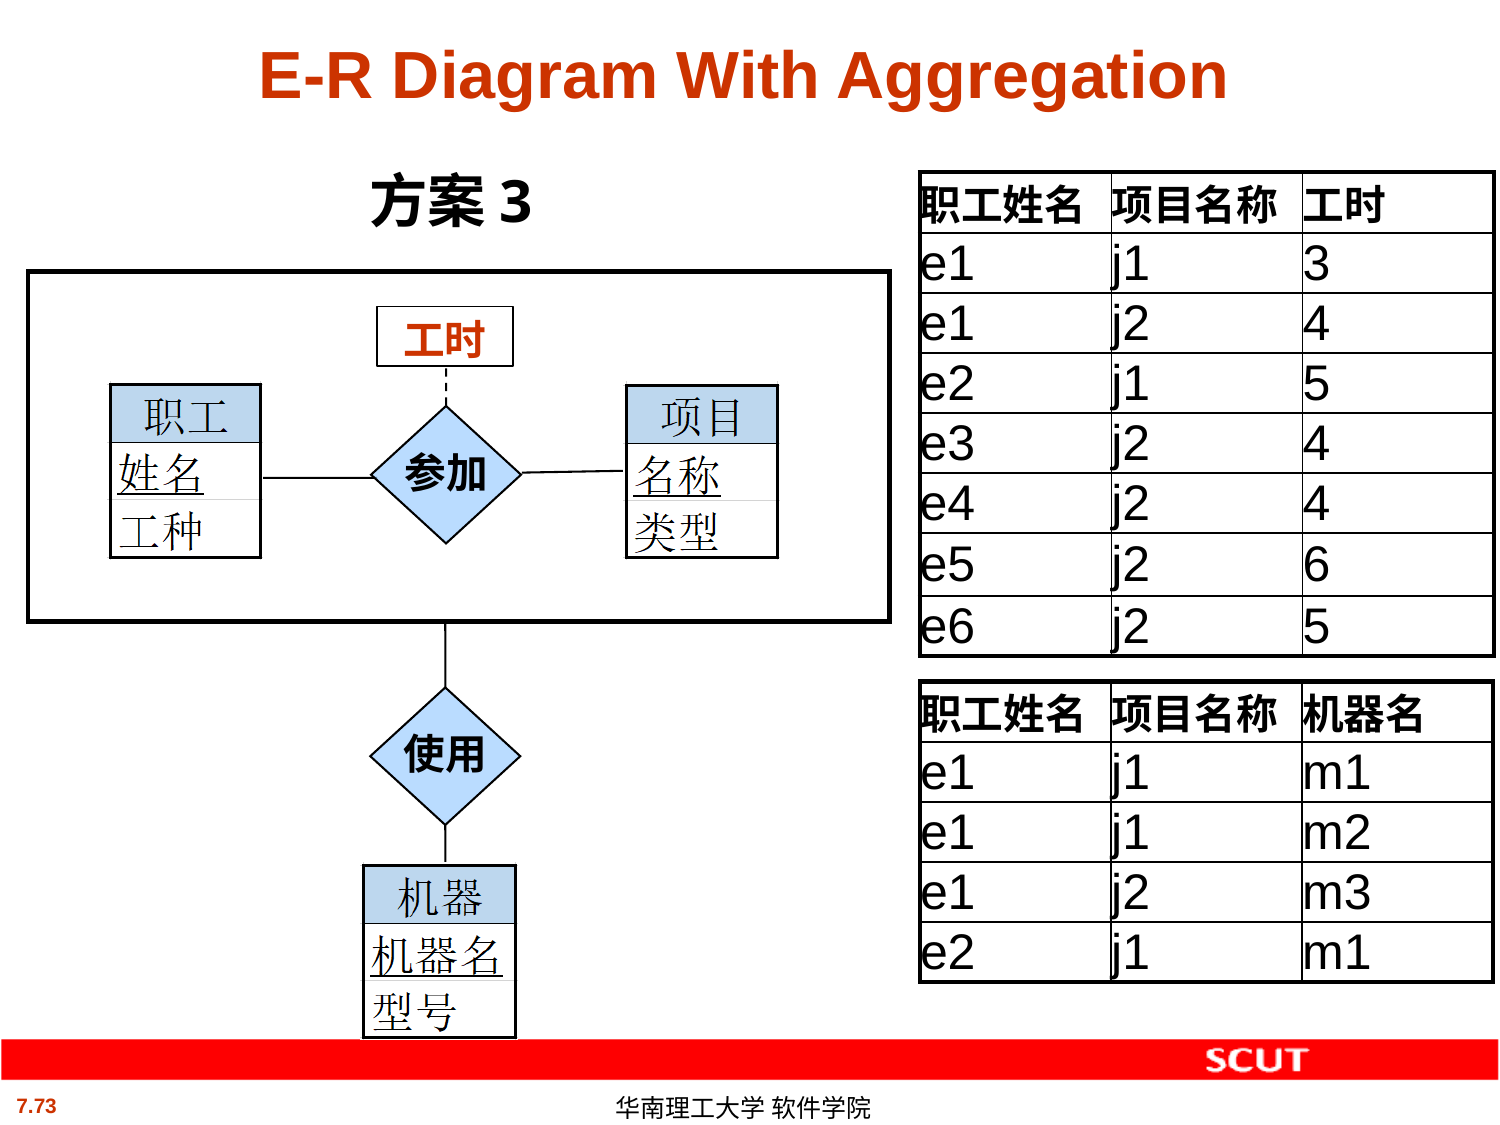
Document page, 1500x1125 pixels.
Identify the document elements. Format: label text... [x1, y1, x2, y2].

table_cell m3 [1303, 863, 1491, 921]
table_cell j1 [1112, 923, 1301, 980]
picture [106, 381, 263, 560]
table_cell 4 [1303, 414, 1492, 472]
table_cell j2 [1112, 474, 1302, 532]
table_cell j2 [1112, 863, 1301, 921]
table_cell j2 [1112, 294, 1302, 352]
table_cell e1 [922, 294, 1111, 352]
table_cell e1 [922, 863, 1110, 921]
table_cell e2 [922, 923, 1110, 980]
table_header 机器名 [1303, 684, 1491, 741]
table_cell e1 [922, 743, 1110, 801]
table_cell e3 [922, 414, 1111, 472]
title E-R Diagram With Aggregation [37, 18, 1452, 120]
table_cell e1 [922, 234, 1111, 292]
table_cell 5 [1303, 354, 1492, 412]
text_box [27, 271, 890, 622]
text_box 工时 [377, 306, 513, 367]
table_header 项目名称 [1112, 684, 1301, 741]
table_cell j1 [1112, 803, 1301, 861]
table_header 工时 [1303, 174, 1492, 232]
table_cell e6 [922, 597, 1111, 654]
table_cell 3 [1303, 234, 1492, 292]
table_cell e4 [922, 474, 1111, 532]
table_cell 4 [1303, 474, 1492, 532]
table_cell j2 [1112, 414, 1302, 472]
table_cell j1 [1112, 354, 1302, 412]
table_header 职工姓名 [922, 174, 1111, 232]
table_cell 4 [1303, 294, 1492, 352]
text_box 方案3 [354, 156, 548, 241]
table_cell 6 [1303, 534, 1492, 595]
table_cell 5 [1303, 597, 1492, 654]
table_cell j2 [1112, 597, 1302, 654]
table_header 职工姓名 [922, 684, 1110, 741]
table_cell j1 [1112, 743, 1301, 801]
table_header 项目名称 [1112, 174, 1302, 232]
table_cell j2 [1112, 534, 1302, 595]
table_cell e5 [922, 534, 1111, 595]
table_cell m2 [1303, 803, 1491, 861]
table_cell m1 [1303, 743, 1491, 801]
table_cell e1 [922, 803, 1110, 861]
table_cell e2 [922, 354, 1111, 412]
table_cell j1 [1112, 234, 1302, 292]
table_cell m1 [1303, 923, 1491, 980]
picture [0, 862, 1500, 1083]
picture [622, 381, 780, 560]
text_box 使用 [370, 687, 521, 825]
